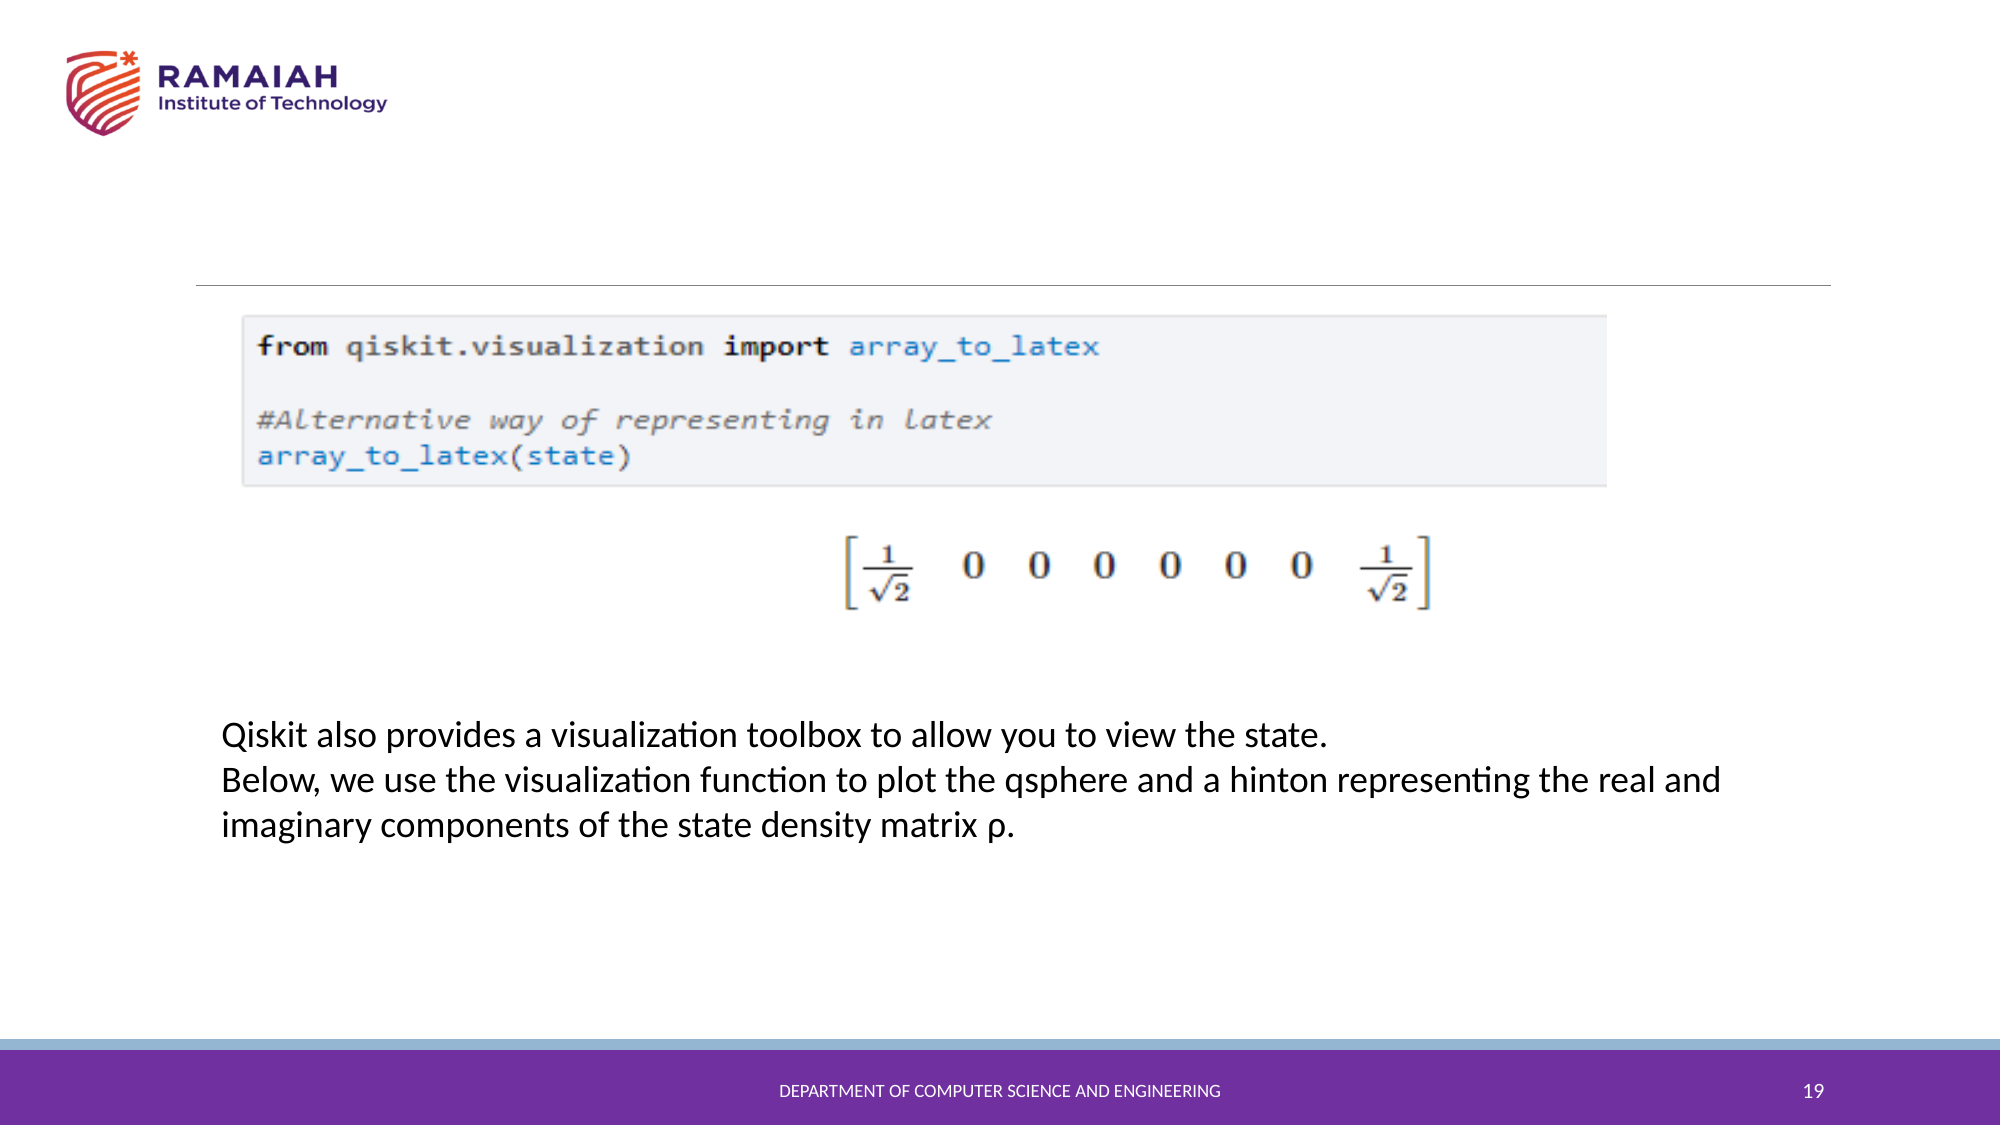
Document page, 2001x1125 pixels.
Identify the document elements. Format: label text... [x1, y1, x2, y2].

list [234, 291, 1608, 655]
slide_number 19 [1624, 1059, 1840, 1120]
text_box Qiskit also provides a visualization toolbox to allow you to view the state. Below, we use the visualization function to plot the qsphere and a hinton representing the real and imaginary components of the state density matrix ρ. [206, 702, 1746, 853]
picture [28, 5, 429, 166]
footer Department of Computer Science and Engineering [604, 1059, 1396, 1120]
